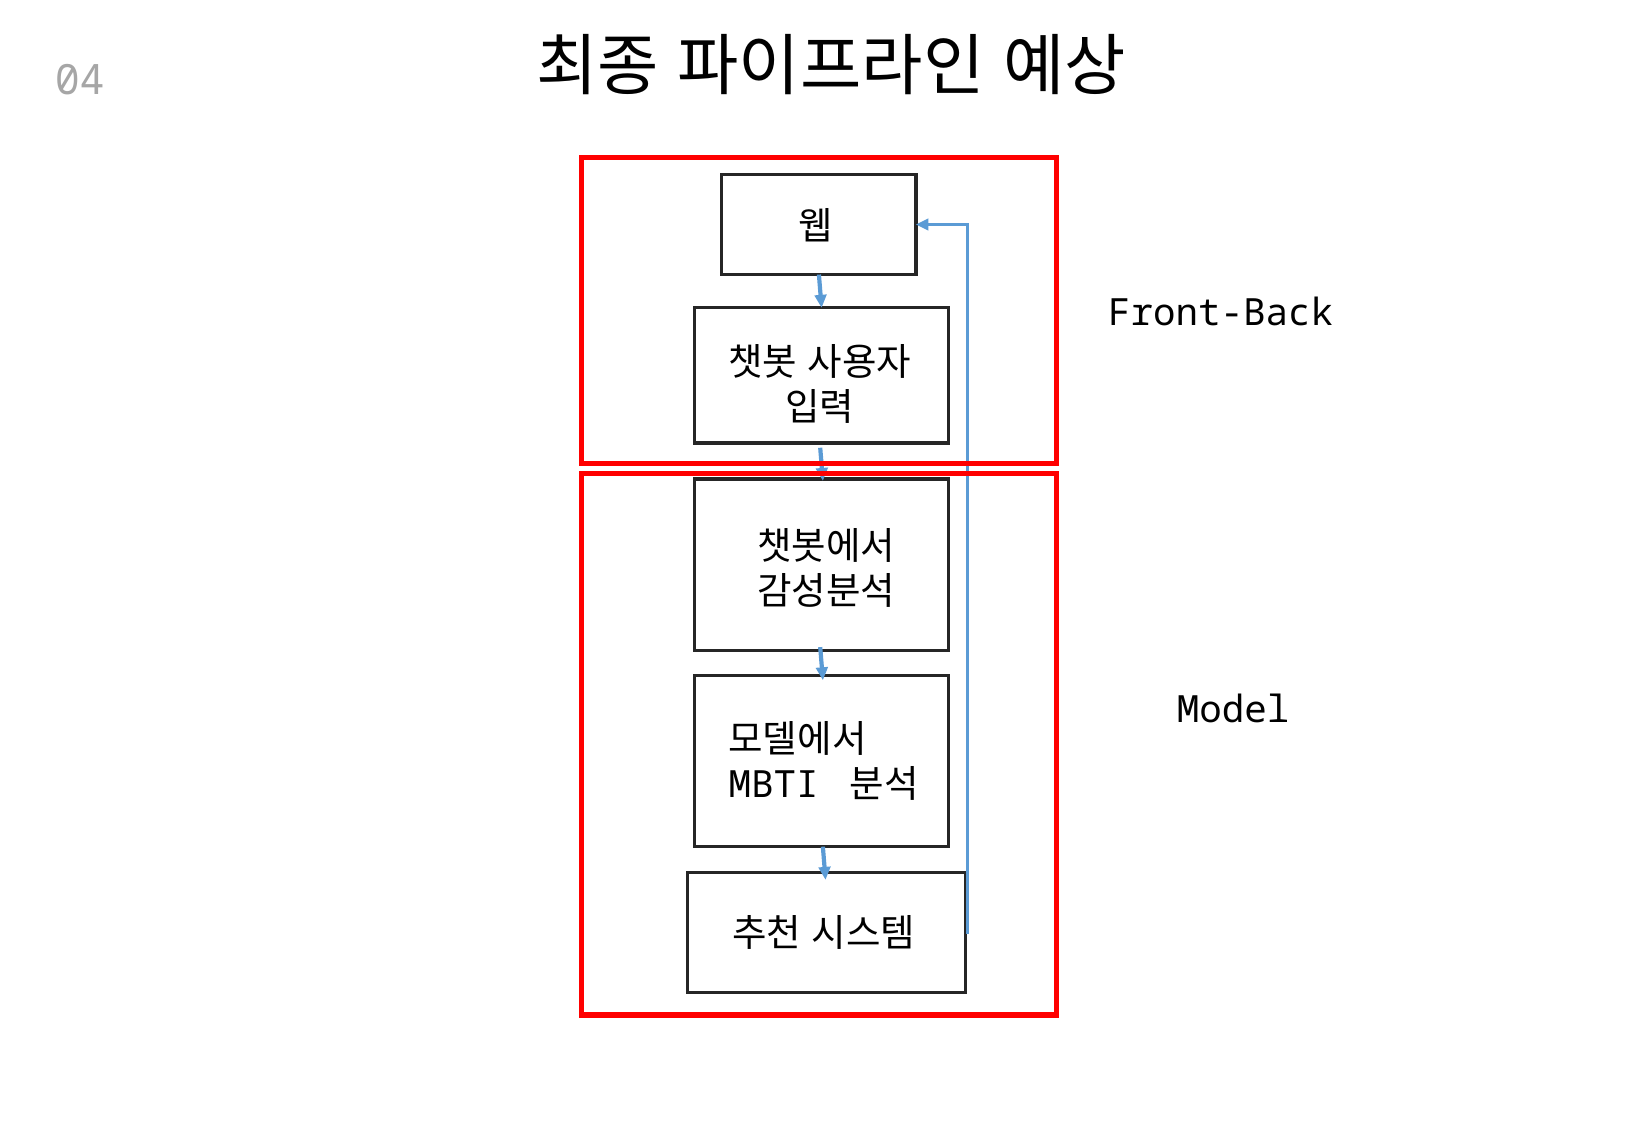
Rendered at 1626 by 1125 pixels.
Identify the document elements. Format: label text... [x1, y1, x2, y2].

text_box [694, 675, 916, 847]
text_box [581, 473, 1057, 1016]
text_box Transformer [414, 267, 765, 686]
text_box 04 [39, 45, 120, 111]
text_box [916, 224, 966, 933]
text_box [822, 846, 826, 880]
text_box 최종 파이프라인 예상 [521, 15, 1143, 110]
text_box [721, 174, 917, 275]
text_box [818, 274, 822, 308]
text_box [694, 478, 916, 651]
text_box Front-Back [1093, 280, 1348, 340]
text_box Model [1162, 677, 1305, 738]
text_box [581, 157, 1057, 465]
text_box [687, 872, 966, 993]
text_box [694, 307, 916, 444]
